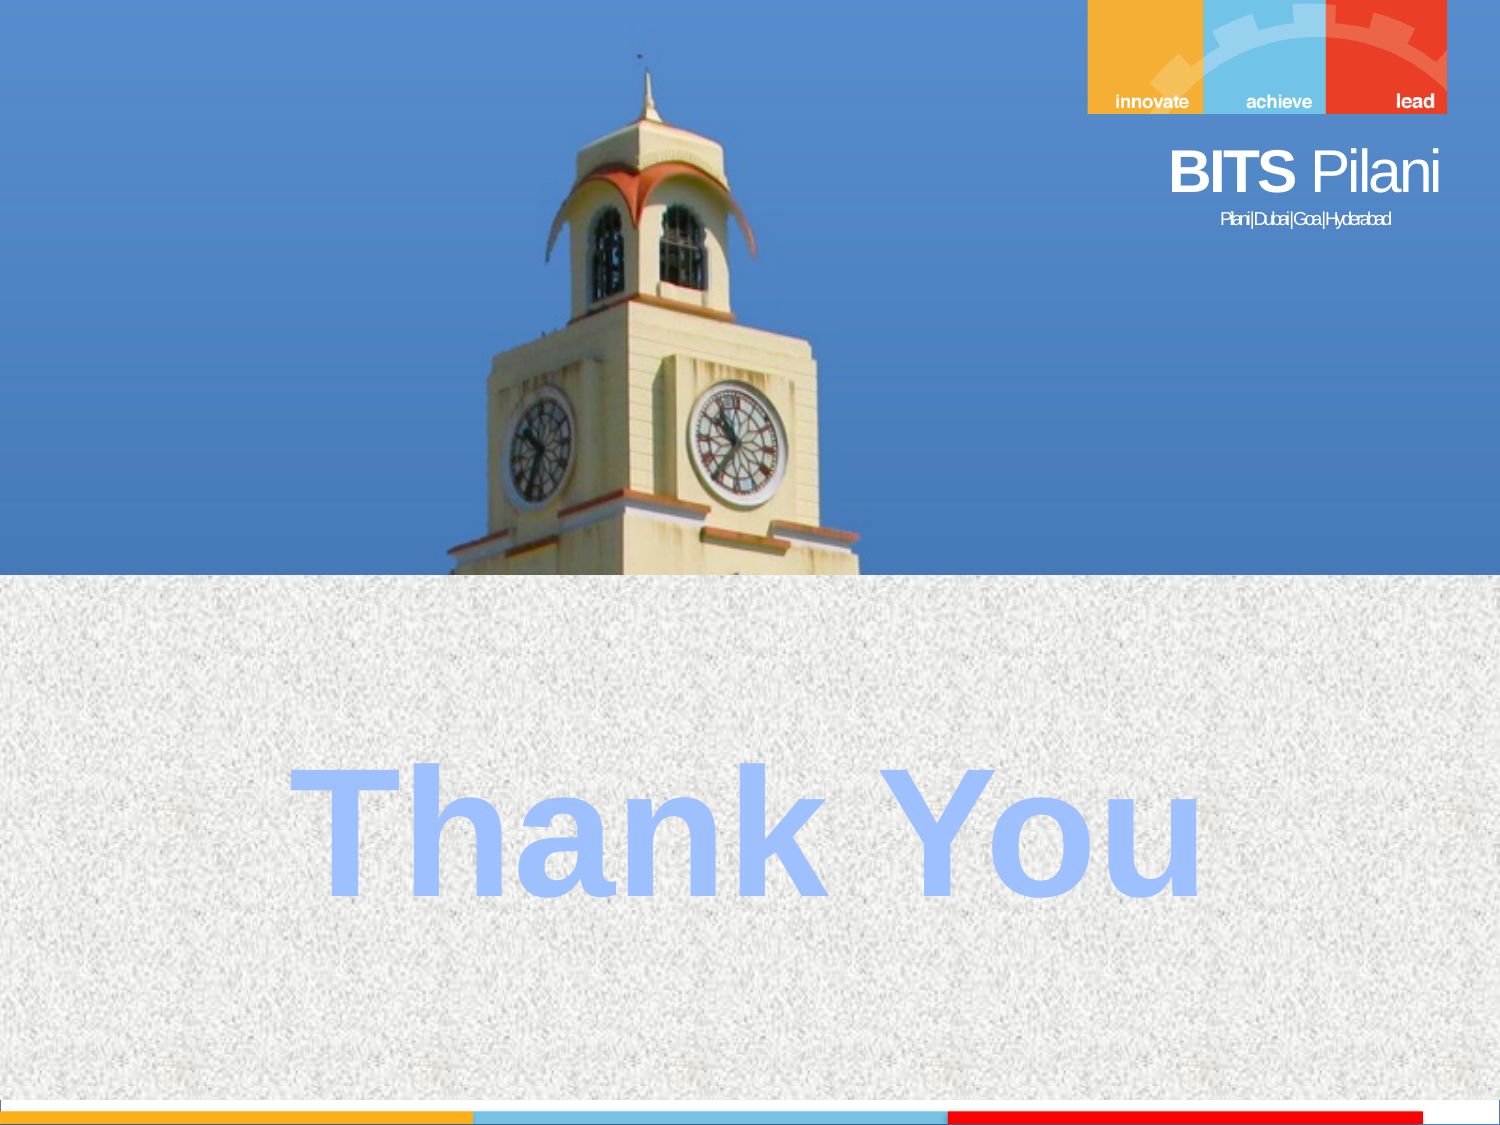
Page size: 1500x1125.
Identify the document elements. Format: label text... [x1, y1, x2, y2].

list Thank You [0, 575, 1500, 1100]
picture [0, 0, 1500, 575]
